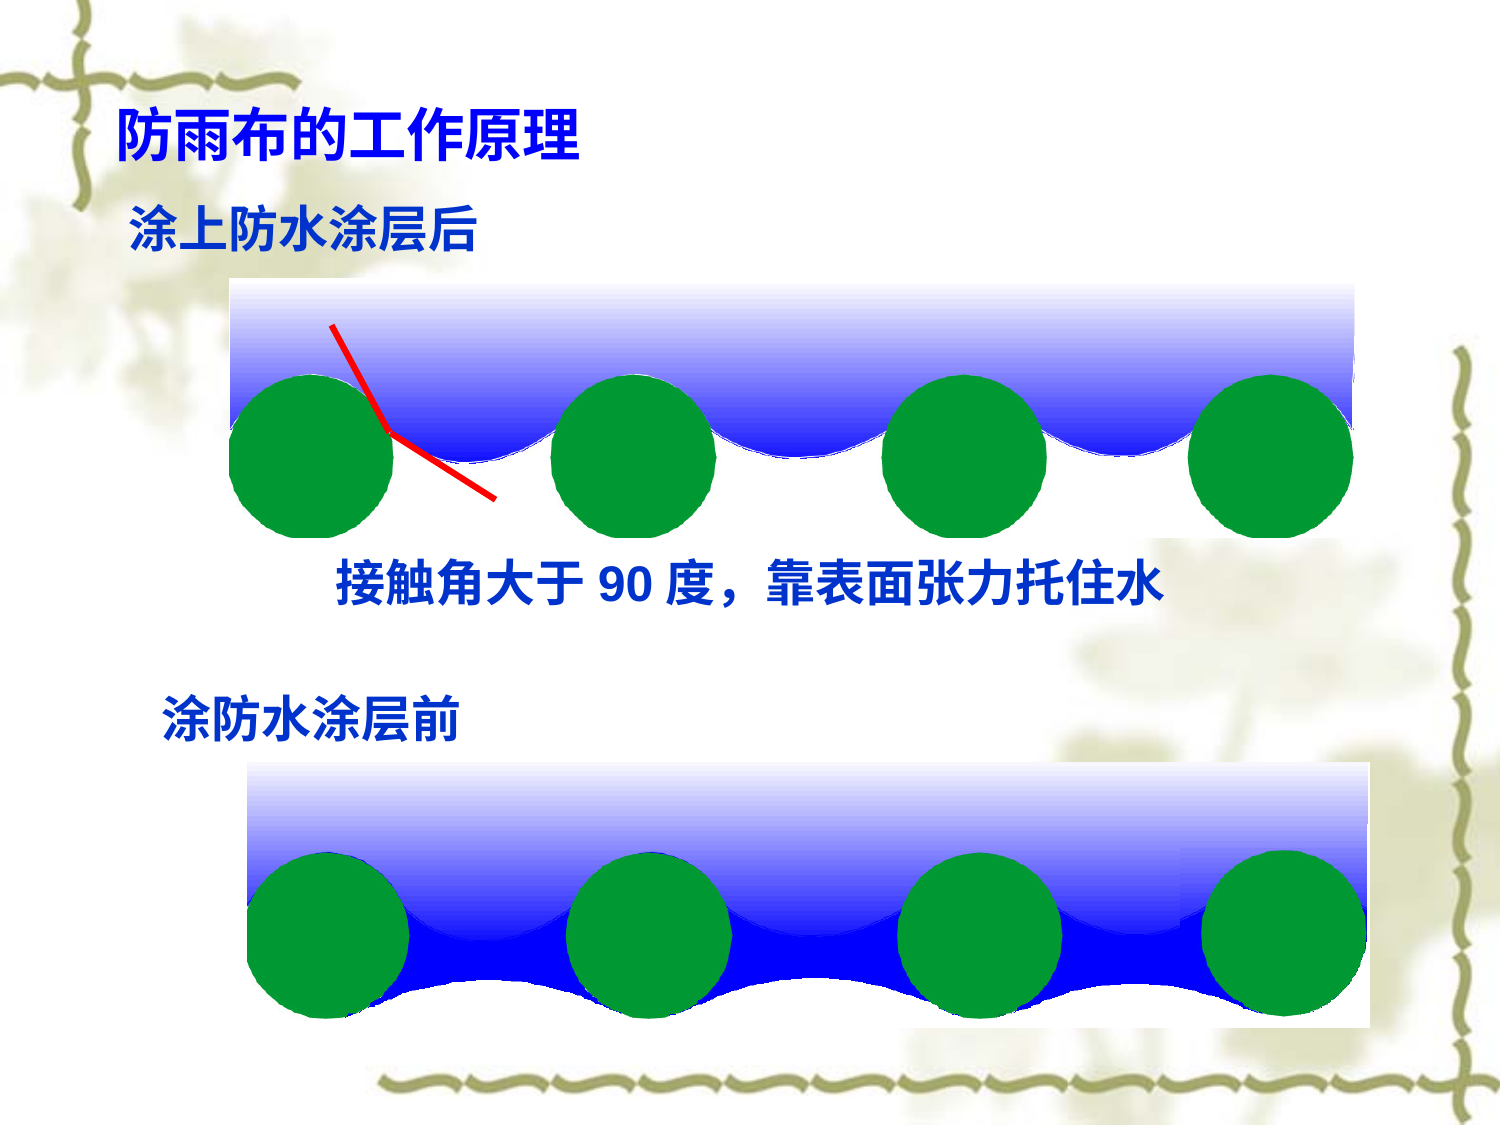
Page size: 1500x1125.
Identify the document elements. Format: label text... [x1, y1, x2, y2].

picture [0, 0, 1500, 1125]
text_box 防雨布的工作原理 [100, 90, 648, 176]
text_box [113, 189, 1355, 619]
text_box 涂防水涂层前 [146, 679, 657, 755]
